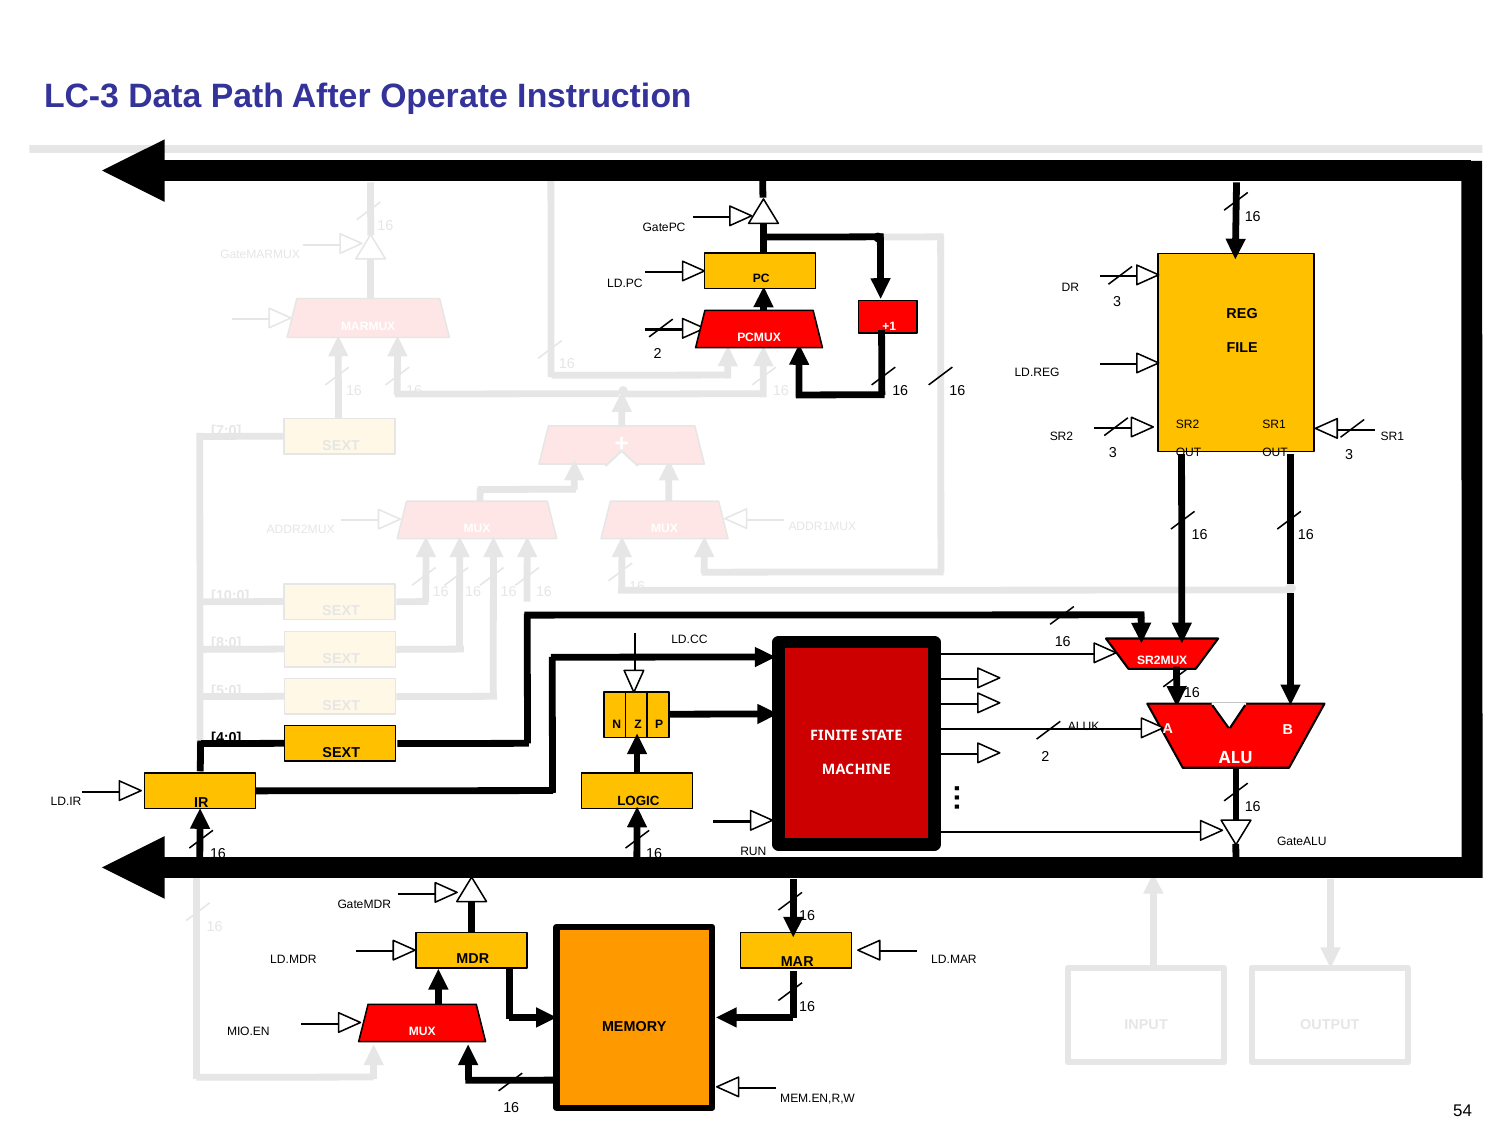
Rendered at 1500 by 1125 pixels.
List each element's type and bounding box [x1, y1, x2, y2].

text_box [10, 11, 1488, 1125]
slide_number [1036, 1072, 1488, 1113]
